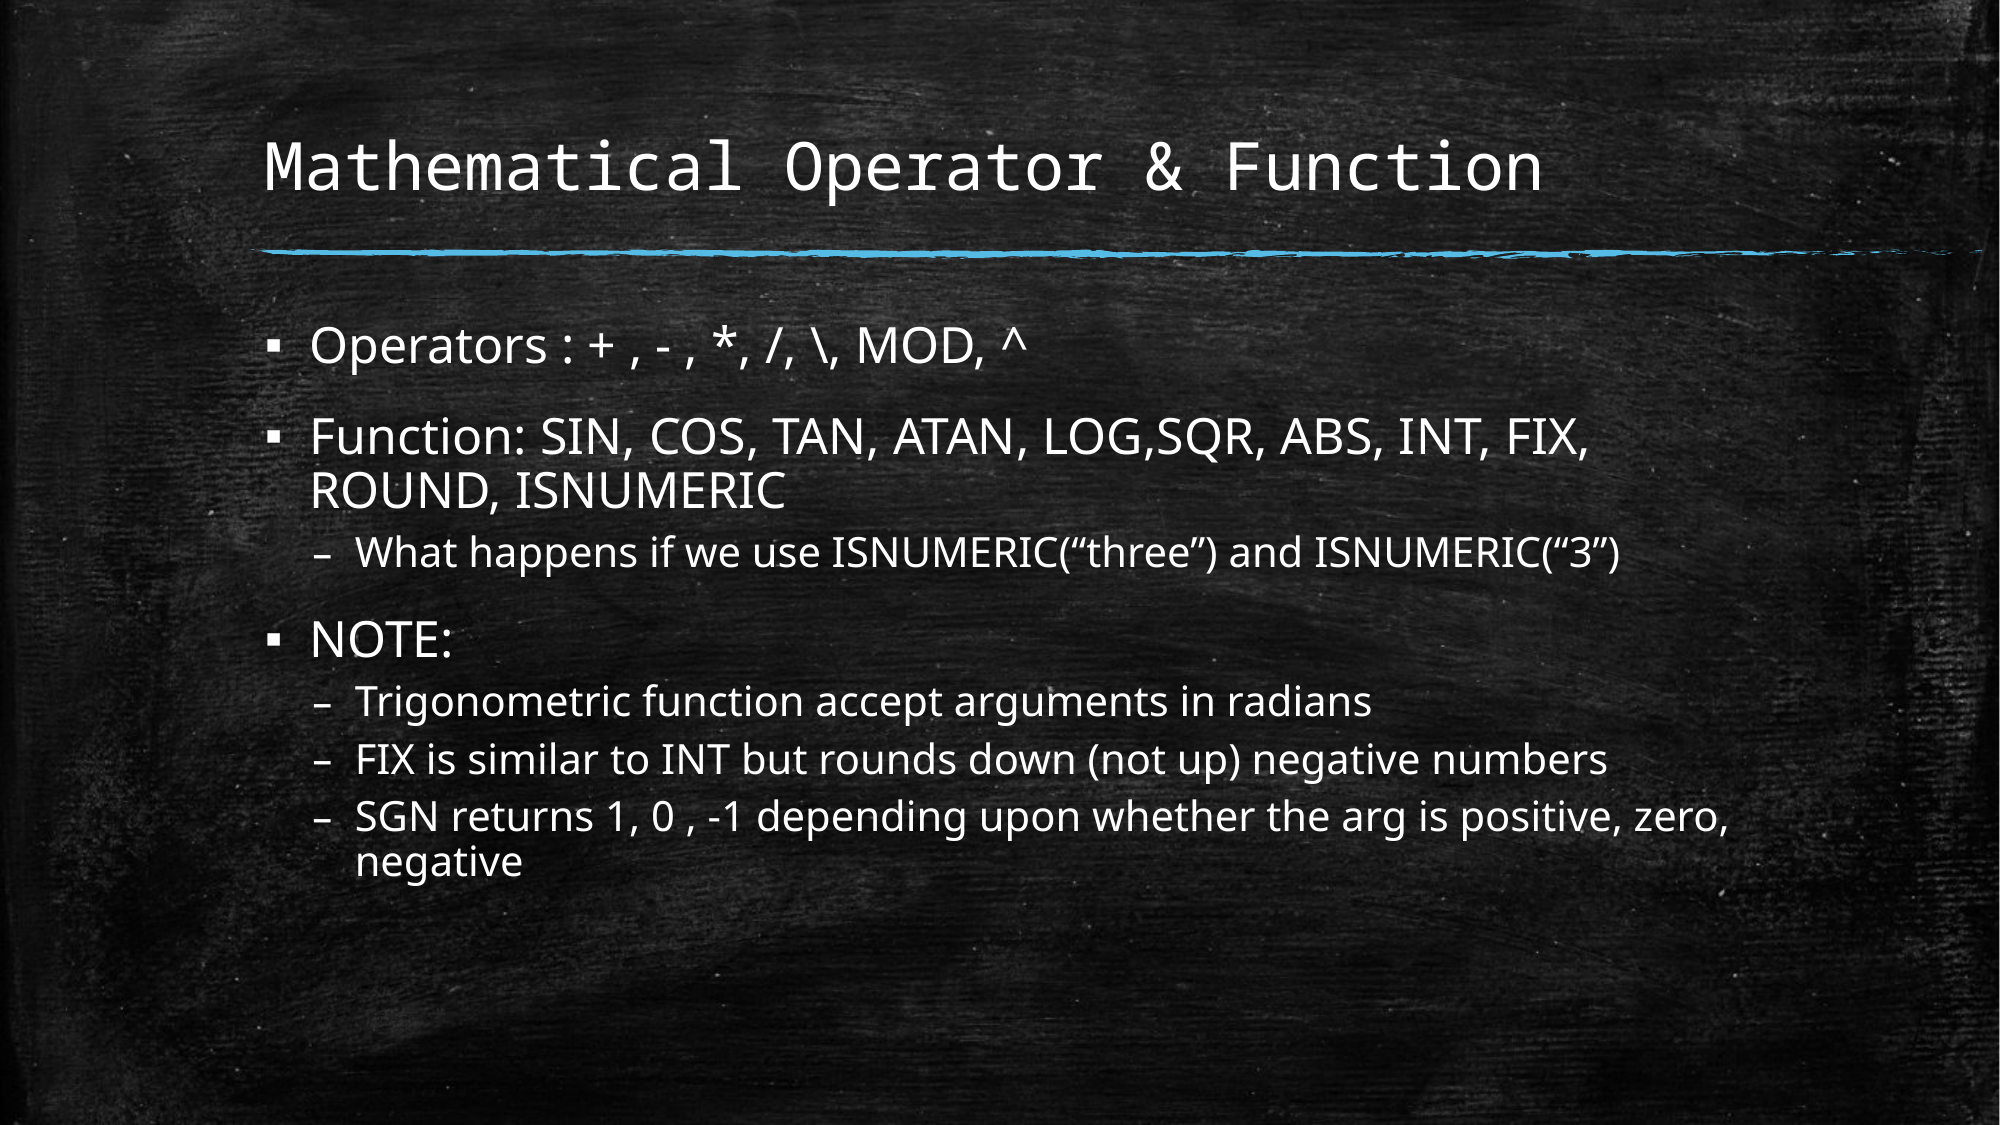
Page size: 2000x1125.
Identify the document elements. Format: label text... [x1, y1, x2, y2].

list Operators : + , - , *, /, \, MOD, ^ Function: SIN, COS, TAN, ATAN, LOG,SQR, ABS, INT, FIX, ROUND, ISNUMERIC What happens if we use ISNUMERIC(“three”) and ISNUMERIC(“3”) NOTE: Trigonometric function accept arguments in radians FIX is similar to INT but rounds down (not up) negative numbers SGN returns 1, 0 , -1 depending upon whether the arg is positive, zero, negative [249, 312, 1750, 1013]
title Mathematical Operator & Function [249, 45, 1750, 213]
